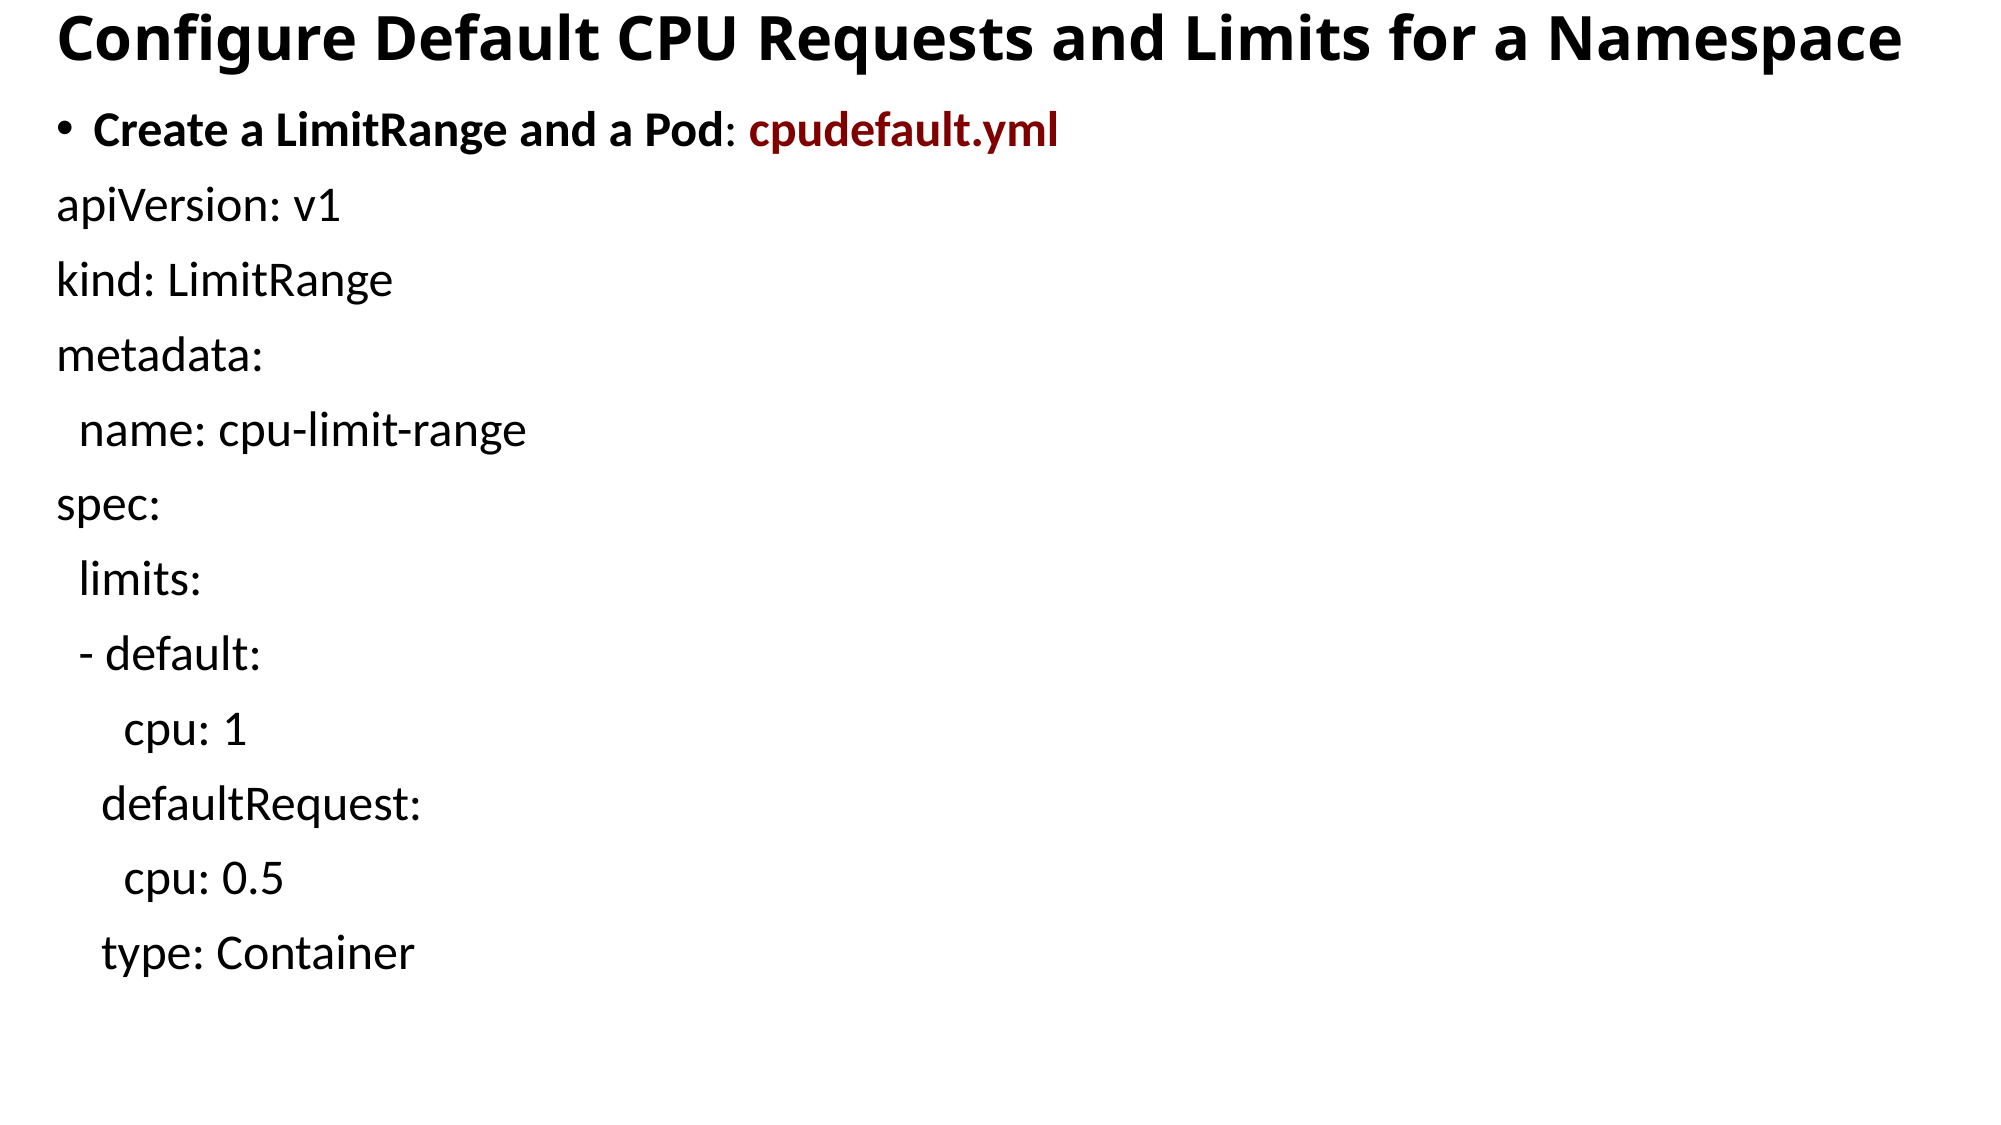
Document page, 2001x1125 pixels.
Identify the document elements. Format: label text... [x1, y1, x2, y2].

text_box Create a LimitRange and a Pod: cpudefault.yml apiVersion: v1 kind: LimitRange metadata: name: cpu-limit-range spec: limits: - default: cpu: 1 defaultRequest: cpu: 0.5 type: Container [41, 96, 2000, 1125]
text_box Configure Default CPU Requests and Limits for a Namespace [41, 0, 1957, 96]
